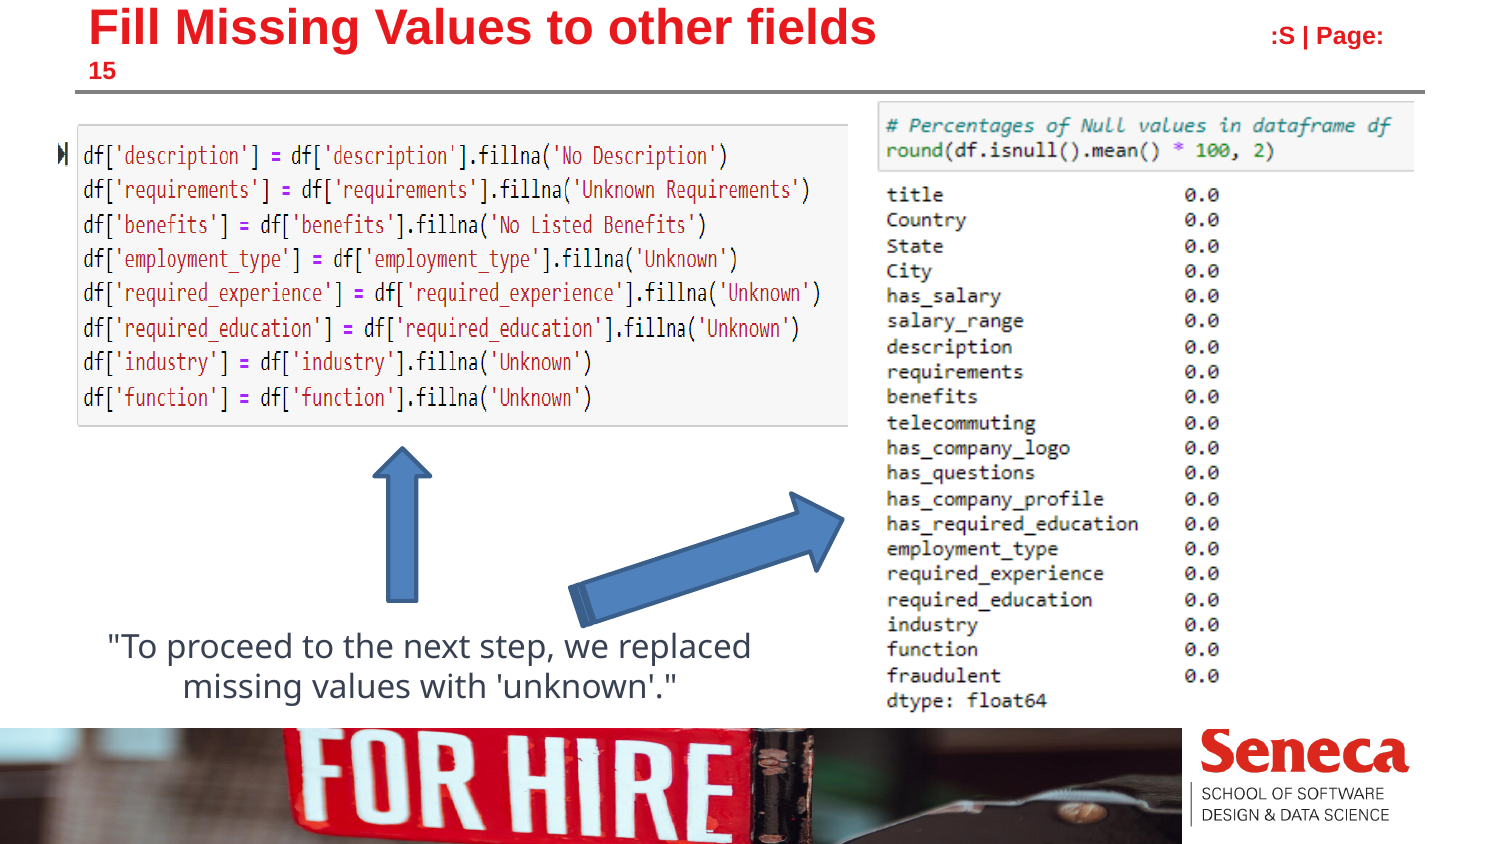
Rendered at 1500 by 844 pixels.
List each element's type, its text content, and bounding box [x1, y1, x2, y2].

text_box "To proceed to the next step, we replaced missing values with 'unknown'." [74, 617, 786, 713]
picture [58, 107, 848, 428]
text_box [372, 446, 433, 603]
picture [0, 101, 1500, 844]
text_box [568, 491, 845, 629]
title Fill Missing Values to other fields :S | Page: 15 [75, 0, 1425, 92]
